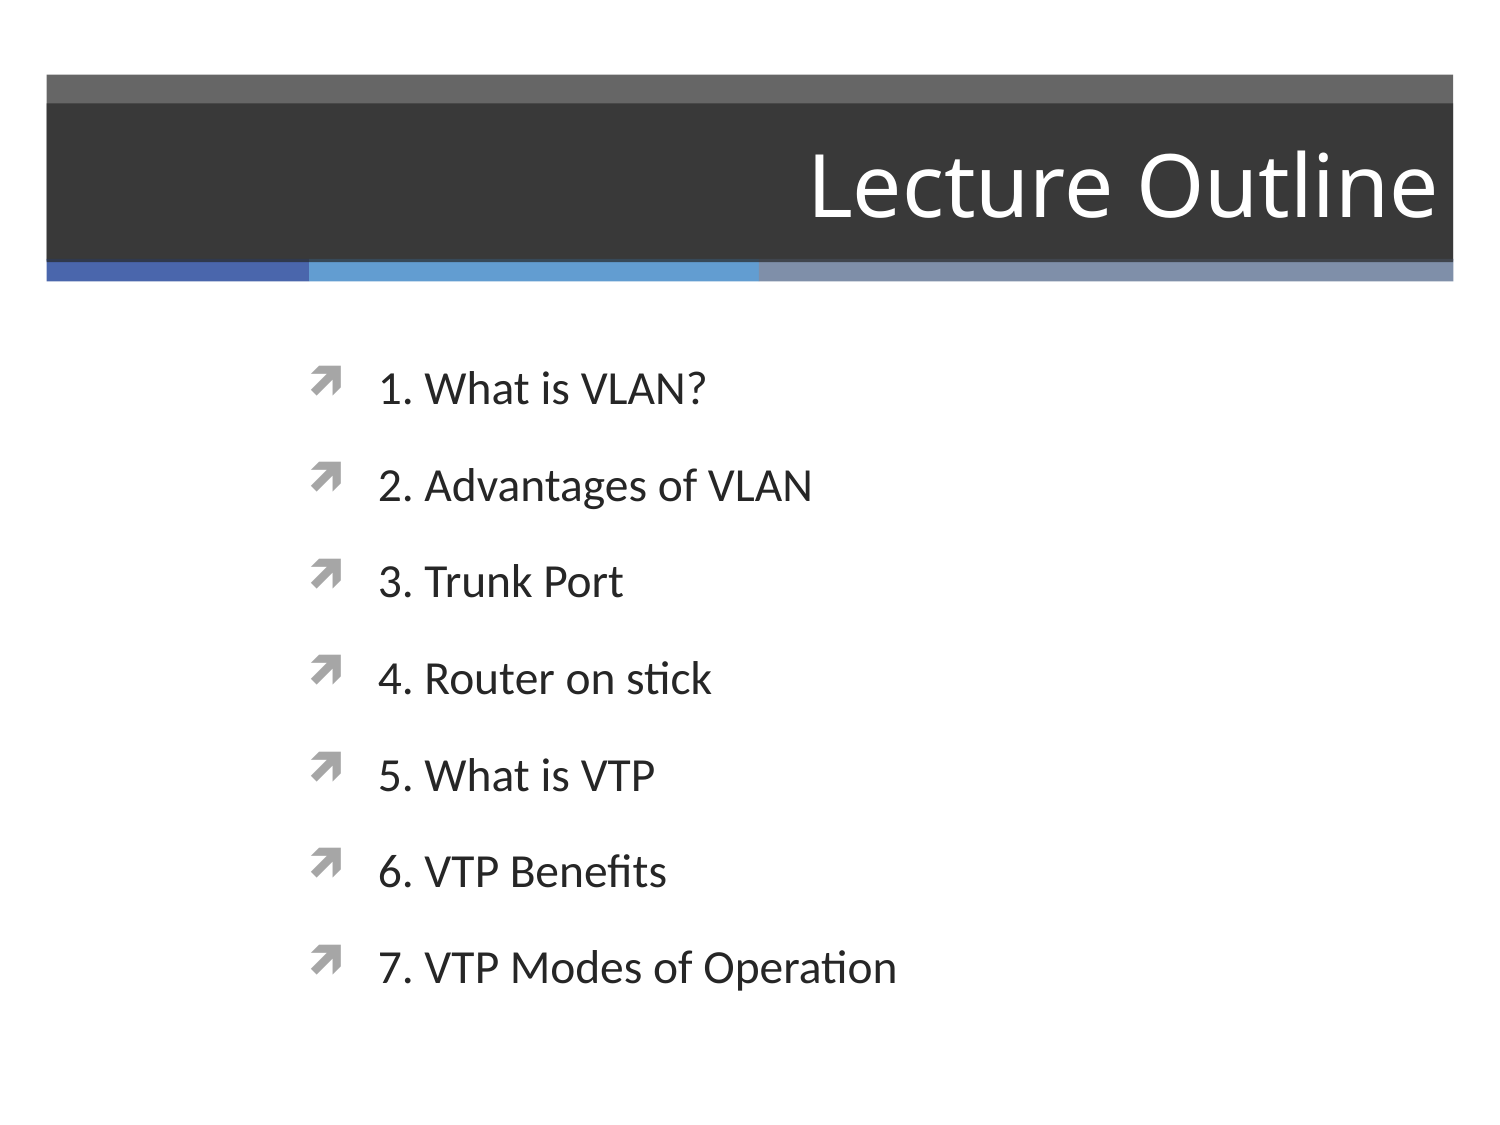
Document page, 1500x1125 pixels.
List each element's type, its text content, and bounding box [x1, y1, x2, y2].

list 1. What is VLAN? 2. Advantages of VLAN 3. Trunk Port 4. Router on stick 5. What is VTP 6. VTP Benefits 7. VTP Modes of Operation [292, 350, 1454, 1005]
title Lecture Outline [46, 103, 1454, 263]
